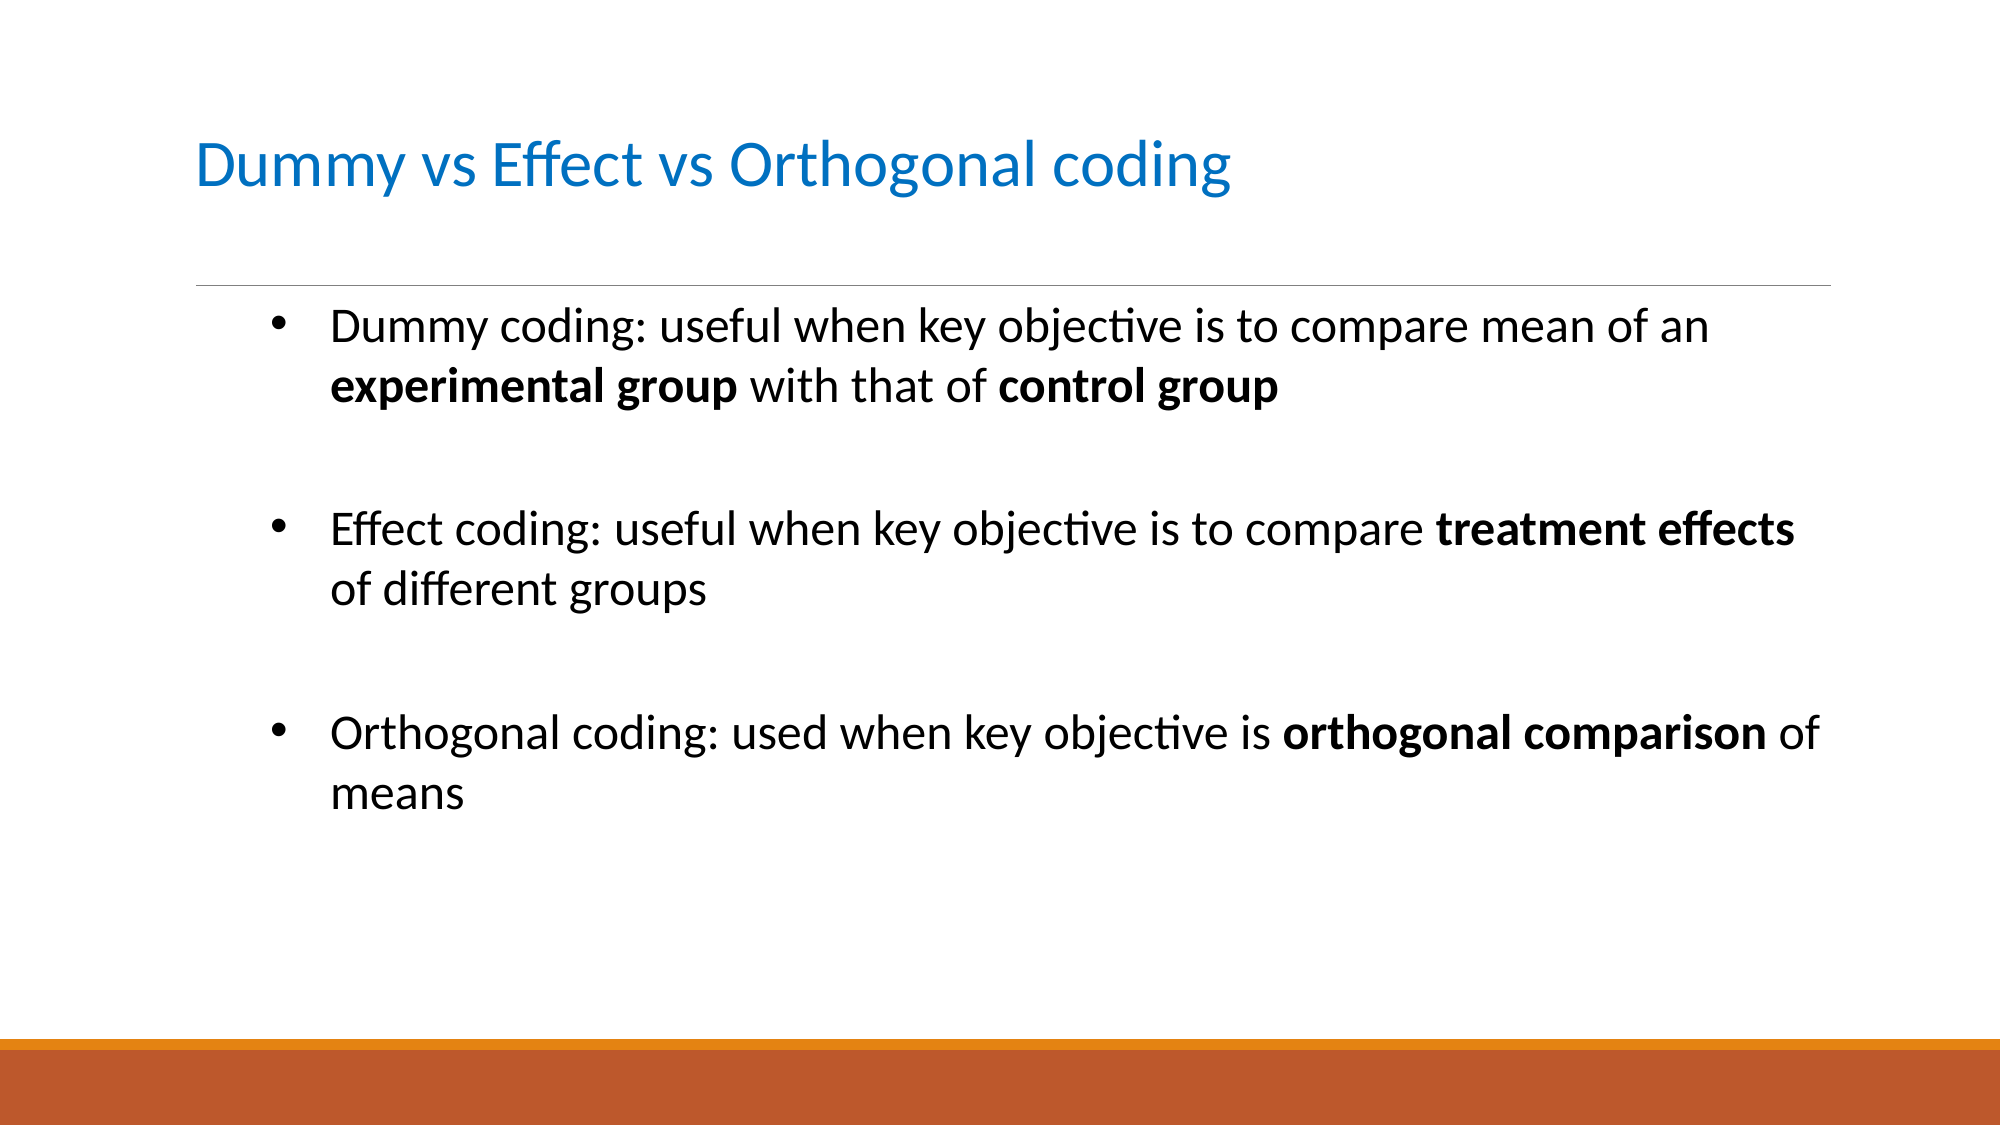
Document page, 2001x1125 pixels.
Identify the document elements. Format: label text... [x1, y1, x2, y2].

title Dummy vs Effect vs Orthogonal coding [180, 47, 1830, 284]
list Dummy coding: useful when key objective is to compare mean of an experimental group with that of control group Effect coding: useful when key objective is to compare treatment effects of different groups Orthogonal coding: used when key objective is orthogonal comparison of means [180, 284, 1830, 1060]
